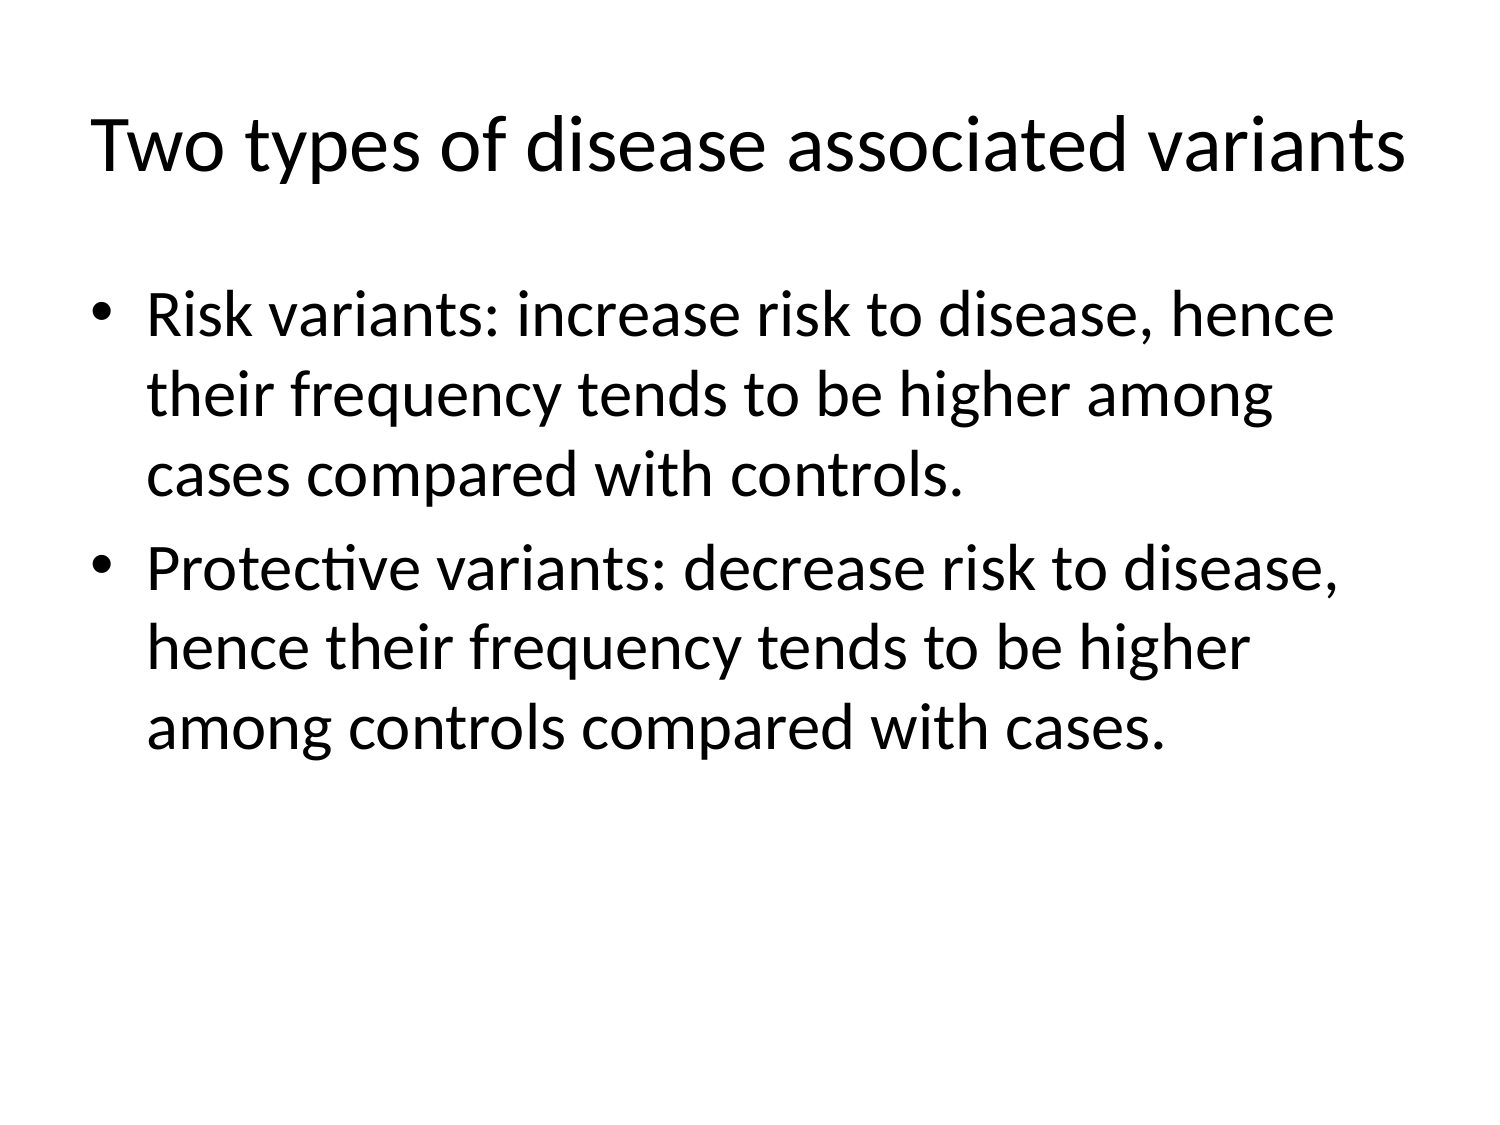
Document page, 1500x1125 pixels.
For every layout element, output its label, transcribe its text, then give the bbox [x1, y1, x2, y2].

title Two types of disease associated variants [75, 45, 1425, 233]
list Risk variants: increase risk to disease, hence their frequency tends to be higher among cases compared with controls. Protective variants: decrease risk to disease, hence their frequency tends to be higher among controls compared with cases. [75, 262, 1425, 1005]
